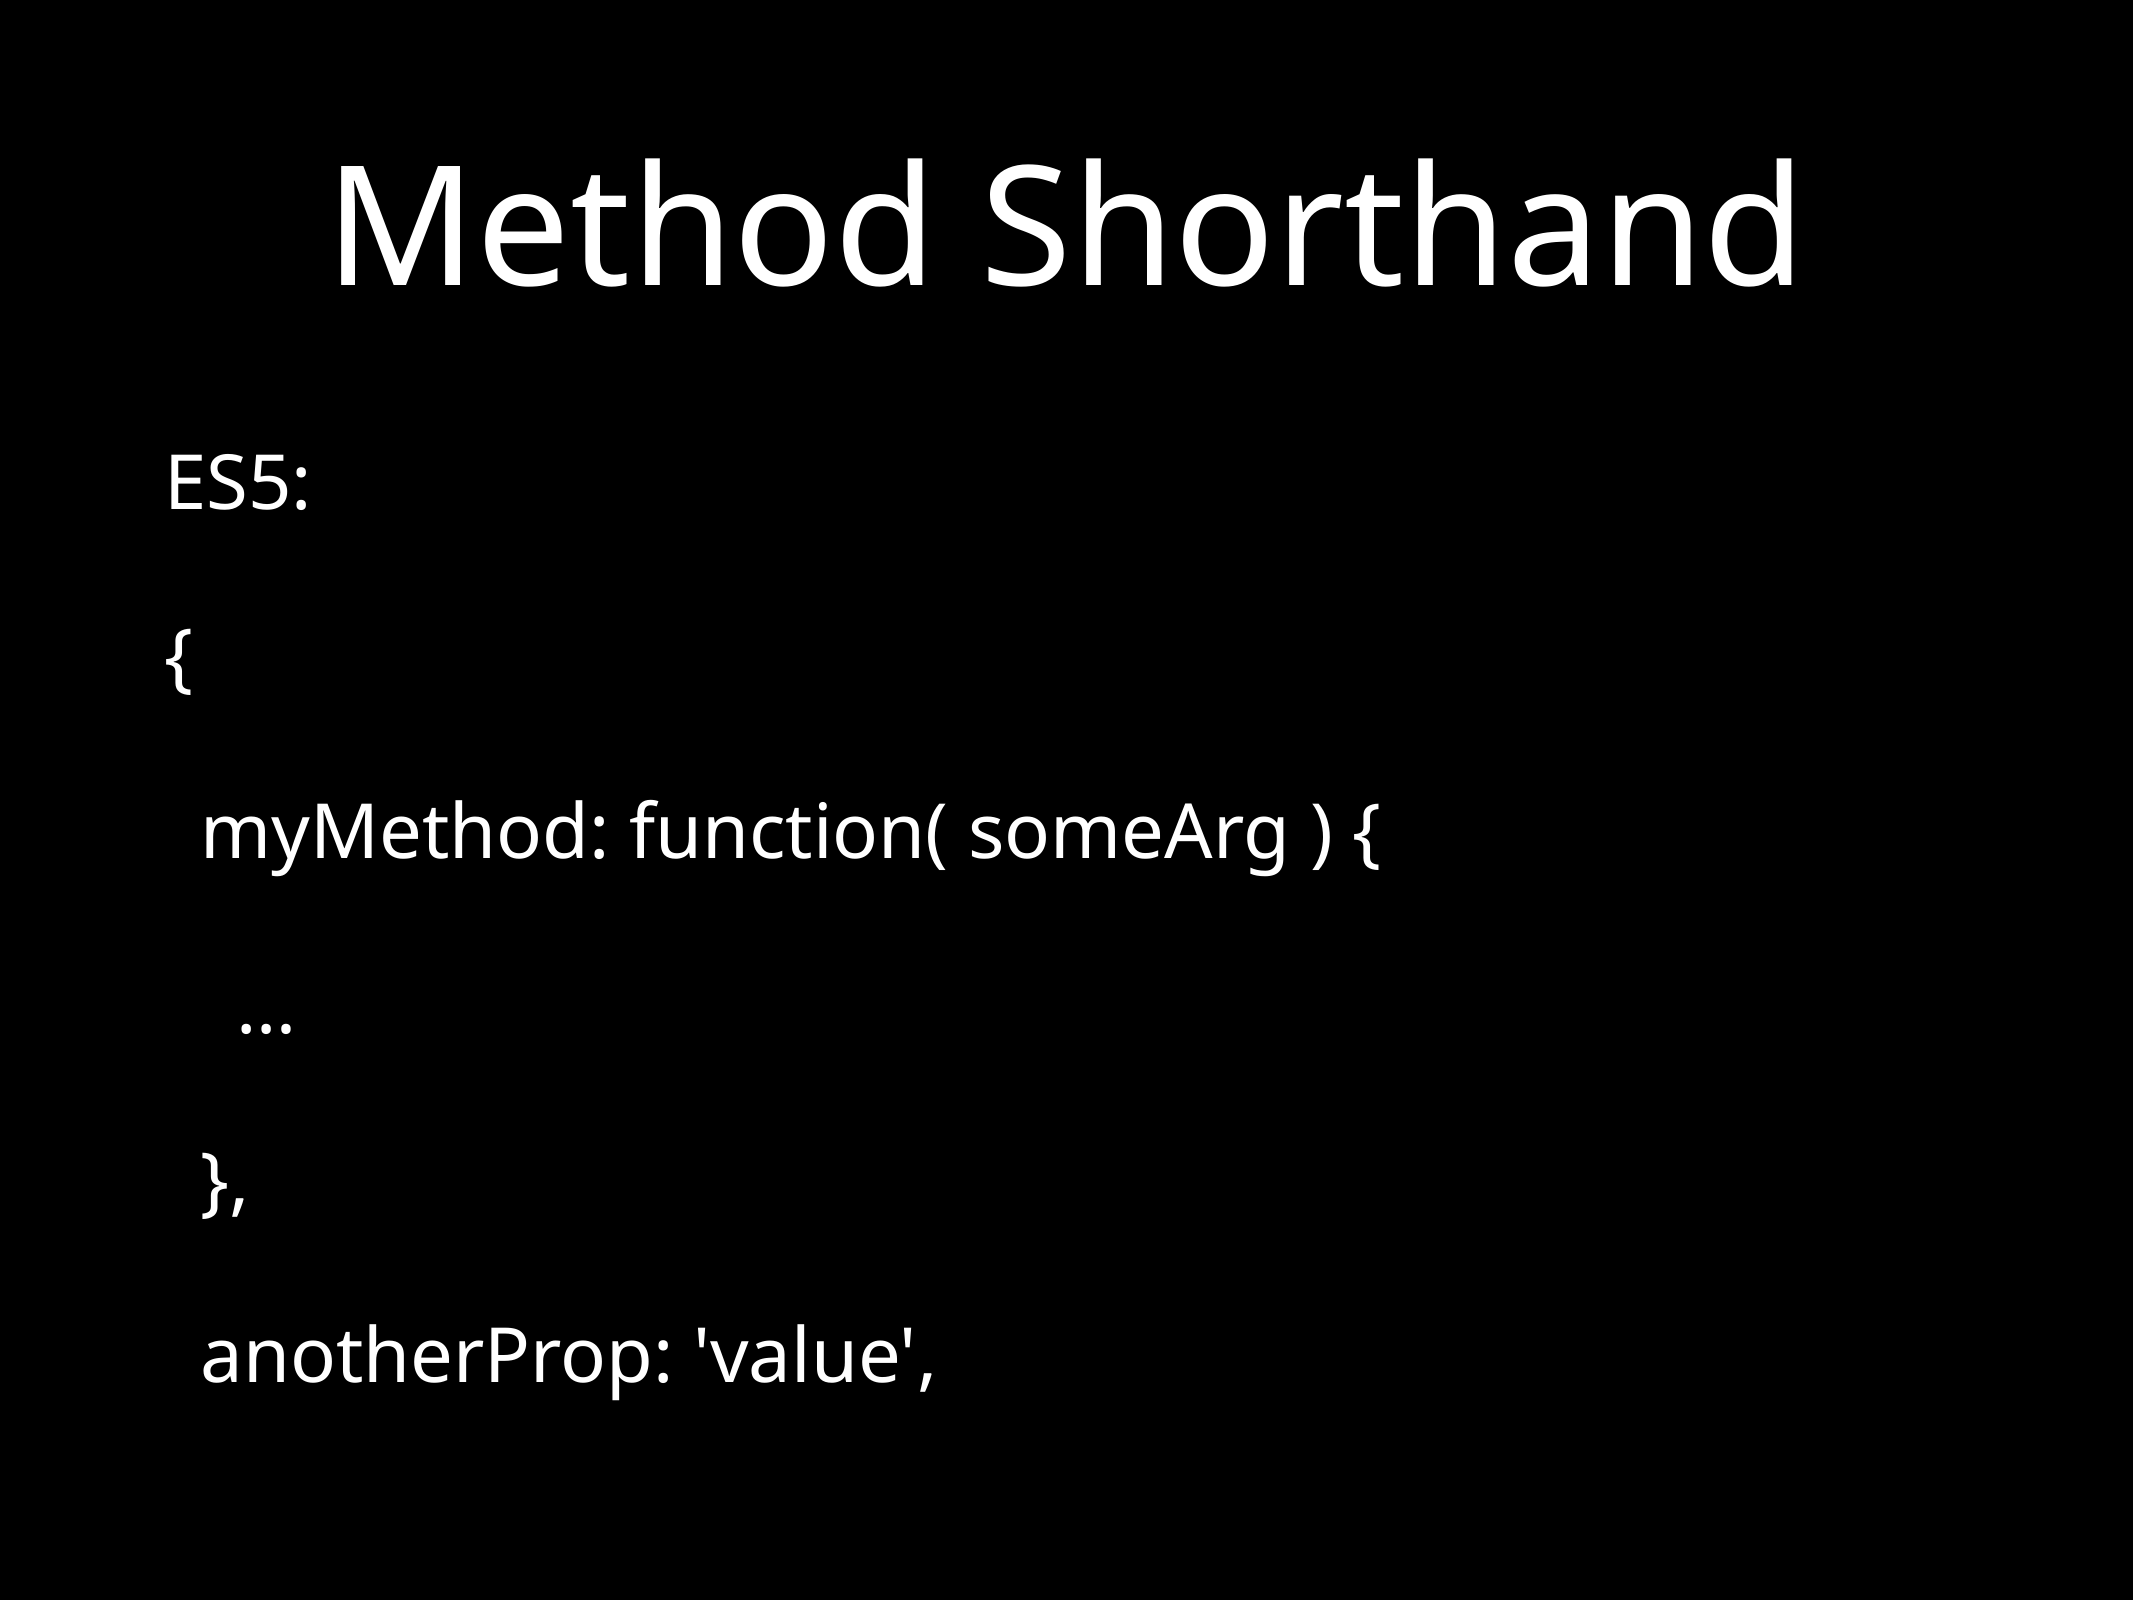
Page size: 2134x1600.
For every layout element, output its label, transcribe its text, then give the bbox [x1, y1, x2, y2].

list ES5: { myMethod: function( someArg ) { … }, anotherProp: 'value', [155, 424, 1978, 1457]
title Method Shorthand [155, 41, 1978, 397]
